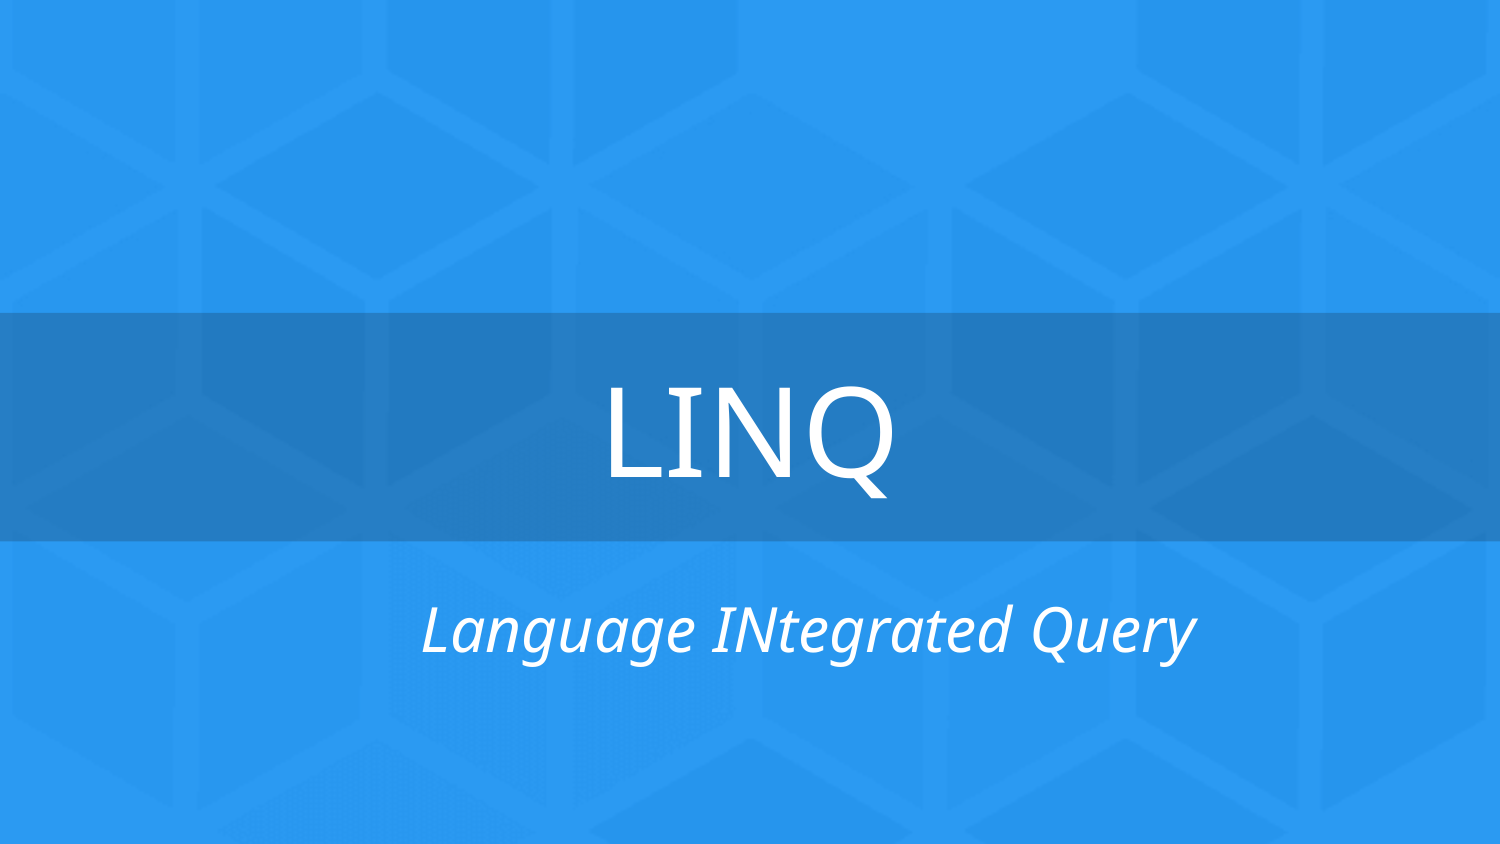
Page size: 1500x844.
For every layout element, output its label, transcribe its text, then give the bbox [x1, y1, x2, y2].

title LINQ [0, 312, 1500, 542]
picture [0, 542, 1500, 844]
text_box Language INtegrated Query [335, 575, 1282, 662]
picture [0, 0, 1500, 312]
